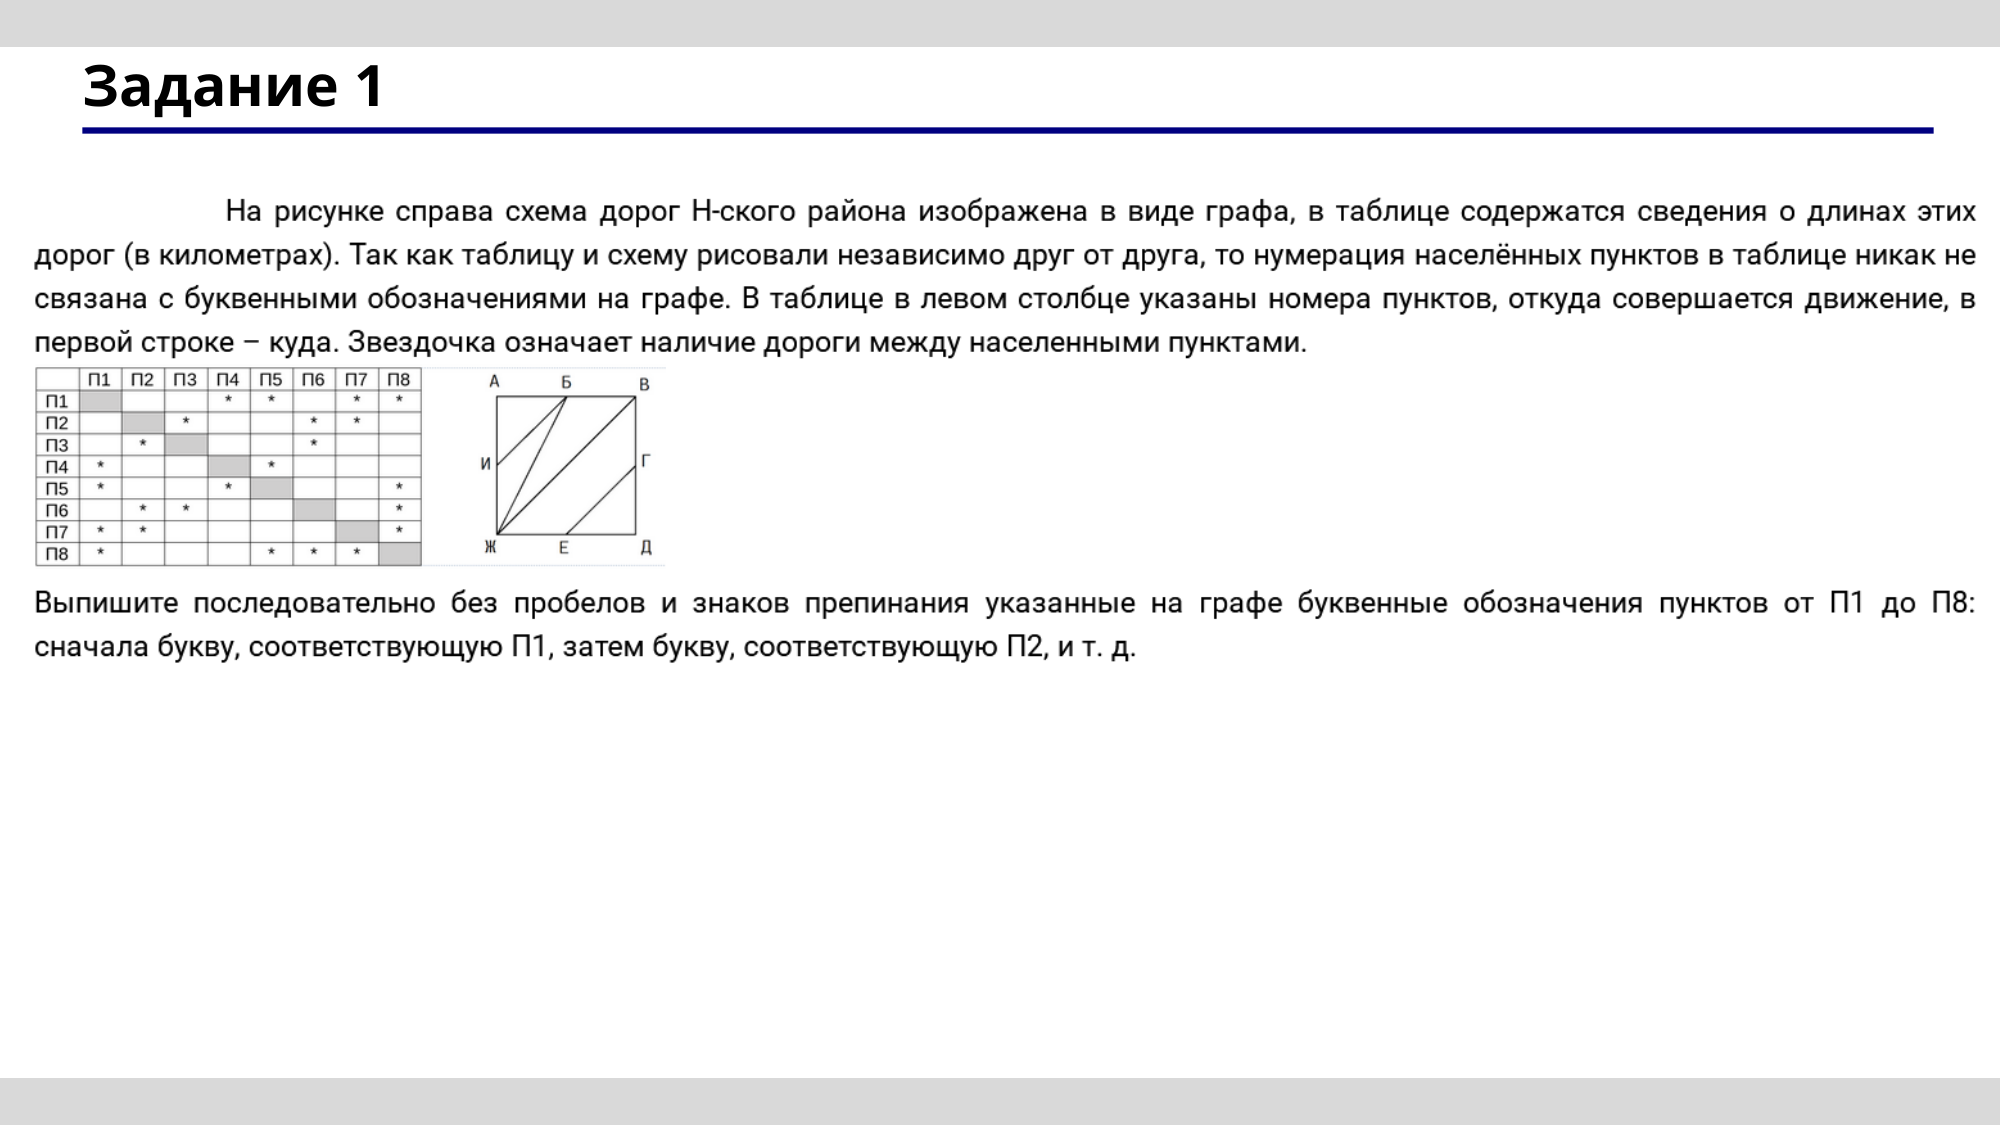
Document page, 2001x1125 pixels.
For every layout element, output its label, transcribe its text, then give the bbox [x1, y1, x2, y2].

picture [24, 176, 2000, 682]
title Задание 1 [67, 49, 1900, 127]
